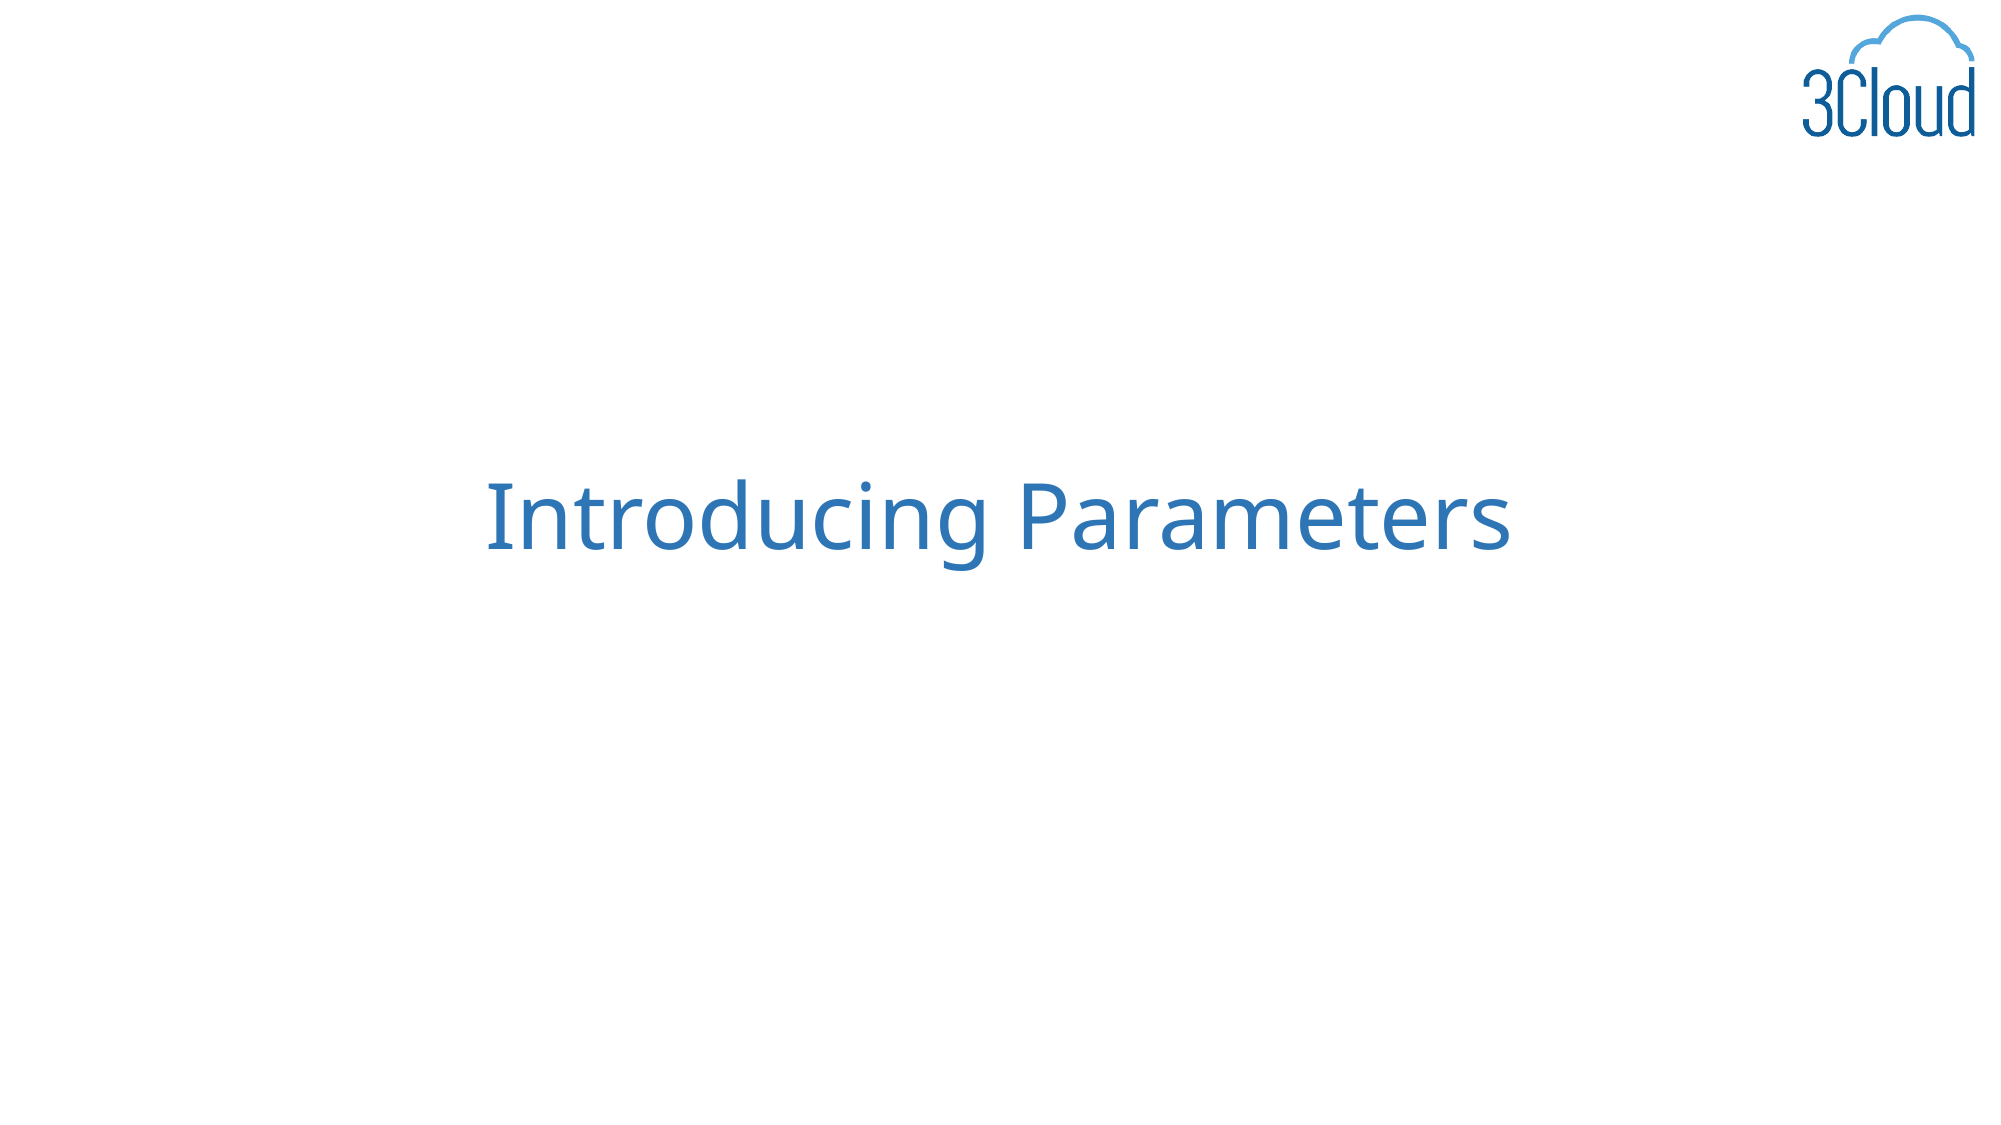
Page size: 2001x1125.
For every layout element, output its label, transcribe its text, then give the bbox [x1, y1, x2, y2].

text_box Introducing Parameters [222, 411, 1778, 629]
picture [1781, 0, 2000, 160]
